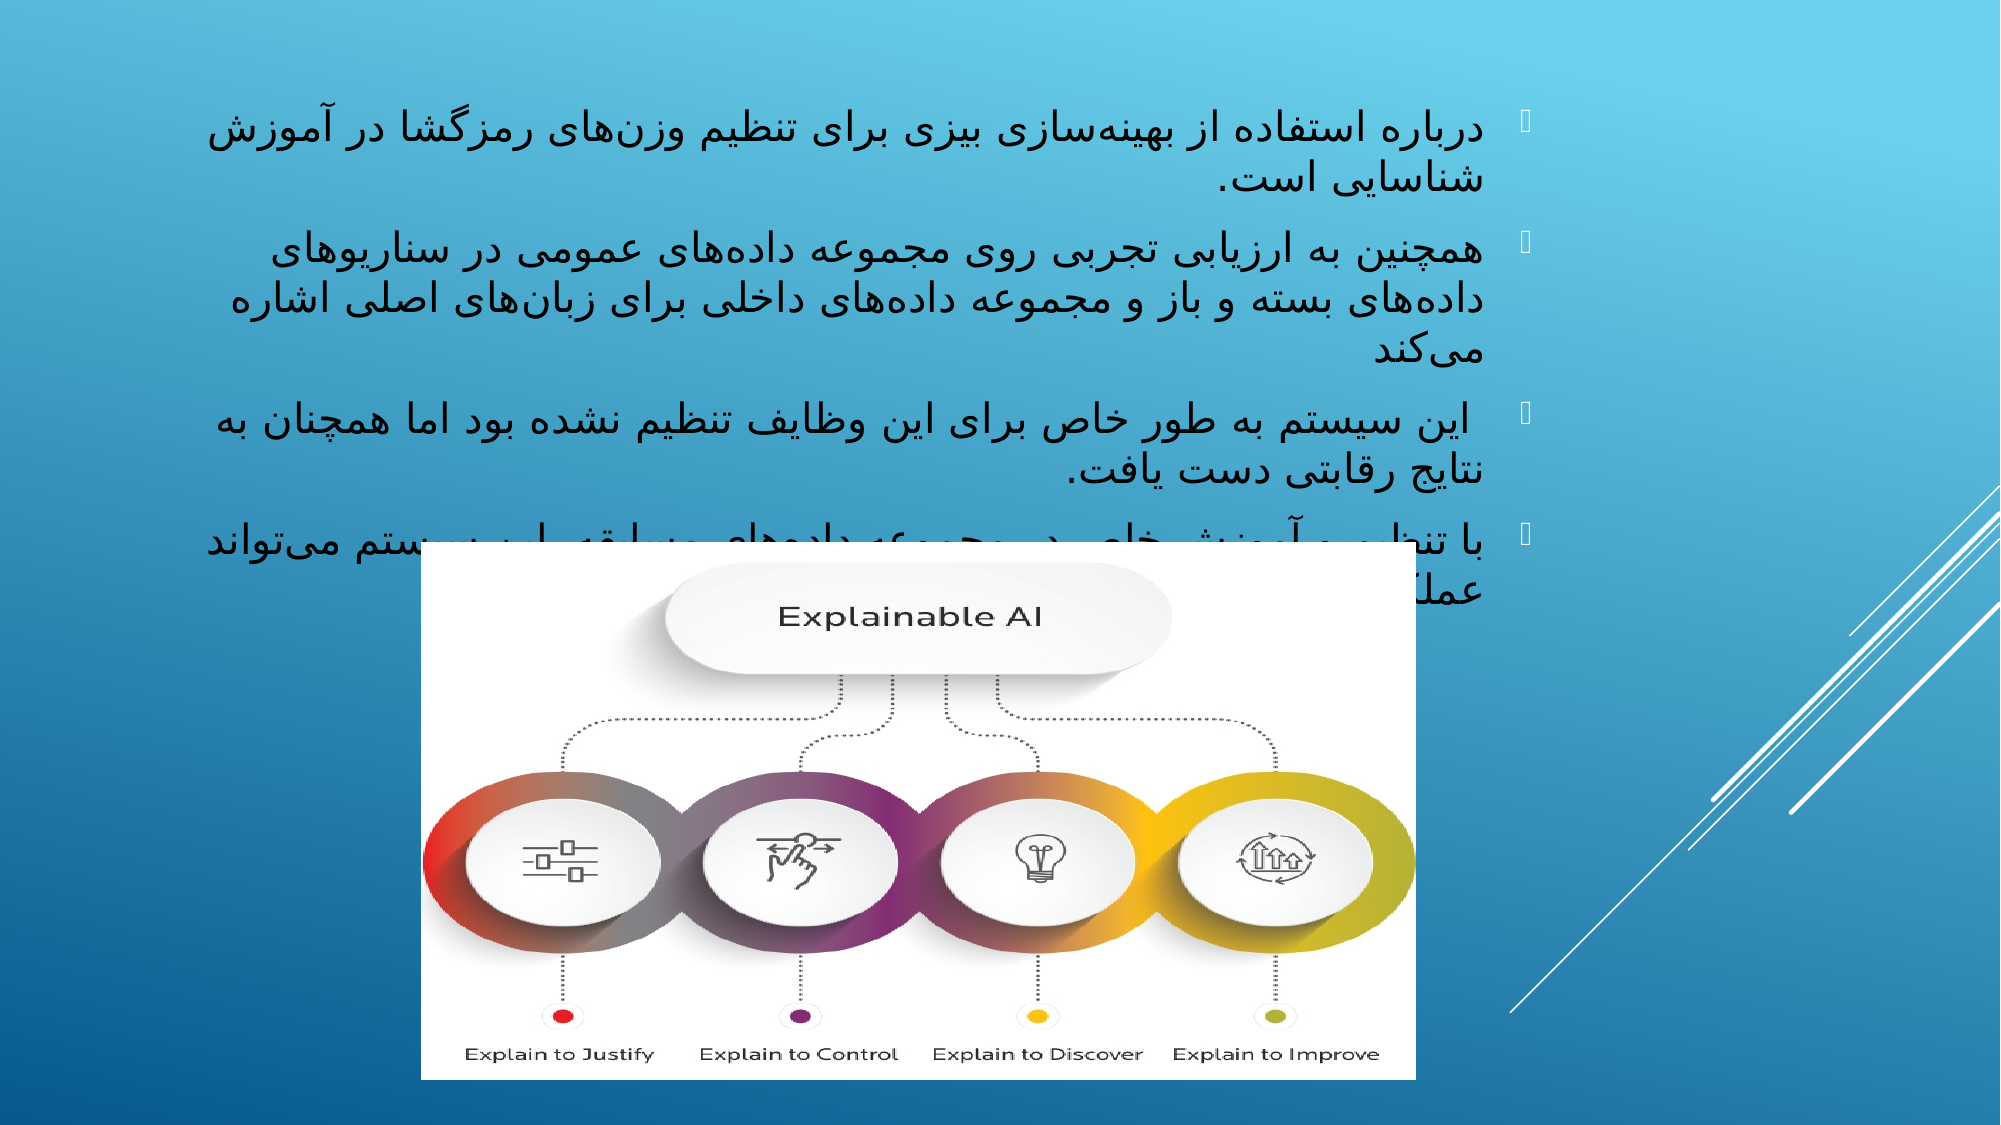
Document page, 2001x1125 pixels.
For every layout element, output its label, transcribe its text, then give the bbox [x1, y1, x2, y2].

picture [421, 541, 1416, 1080]
list درباره استفاده از بهینه‌سازی بیزی برای تنظیم وزن‌های رمزگشا در آموزش شناسایی است. همچنین به ارزیابی تجربی روی مجموعه داده‌های عمومی در سناریوهای داده‌های بسته و باز و مجموعه داده‌های داخلی برای زبان‌های اصلی اشاره می‌کند این سیستم به طور خاص برای این وظایف تنظیم نشده بود اما همچنان به نتایج رقابتی دست یافت. با تنظیم و آموزش خاص در مجموعه داده‌های مسابقه، این سیستم می‌تواند عملکردی مشابه با سایرین داشته باشد. [147, 92, 1548, 686]
